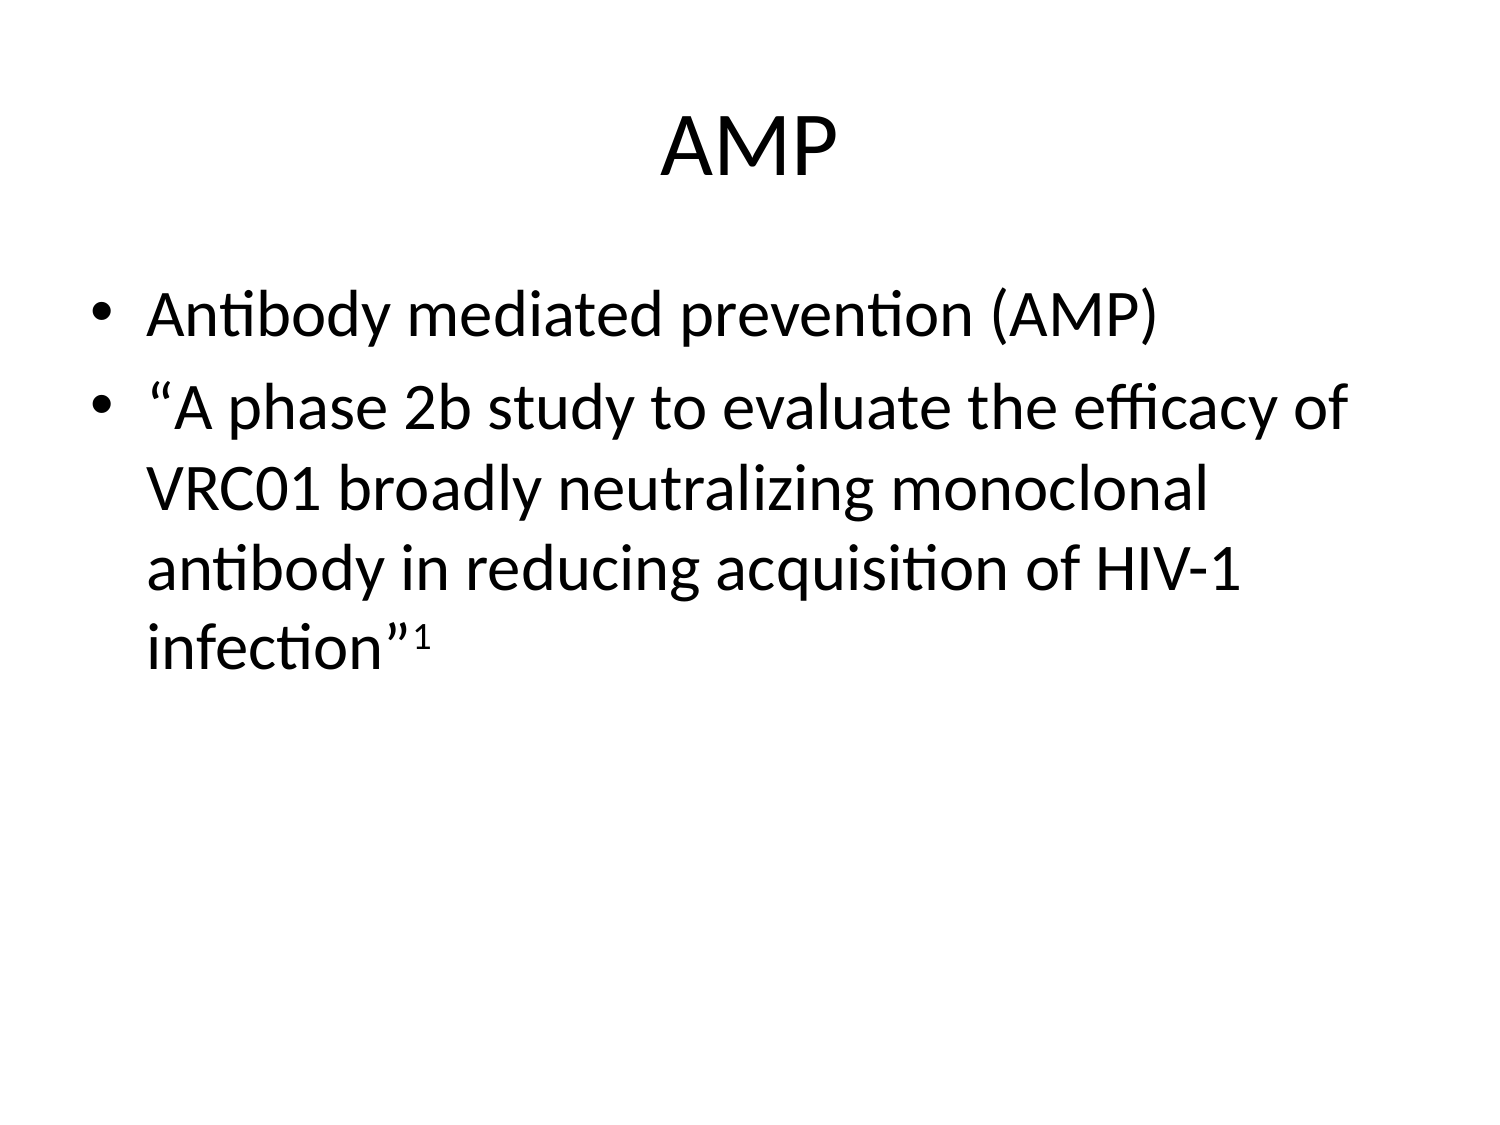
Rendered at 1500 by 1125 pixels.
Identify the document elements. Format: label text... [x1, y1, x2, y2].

list Antibody mediated prevention (AMP) “A phase 2b study to evaluate the efficacy of VRC01 broadly neutralizing monoclonal antibody in reducing acquisition of HIV-1 infection”1 [75, 262, 1425, 1005]
title AMP [75, 45, 1425, 233]
